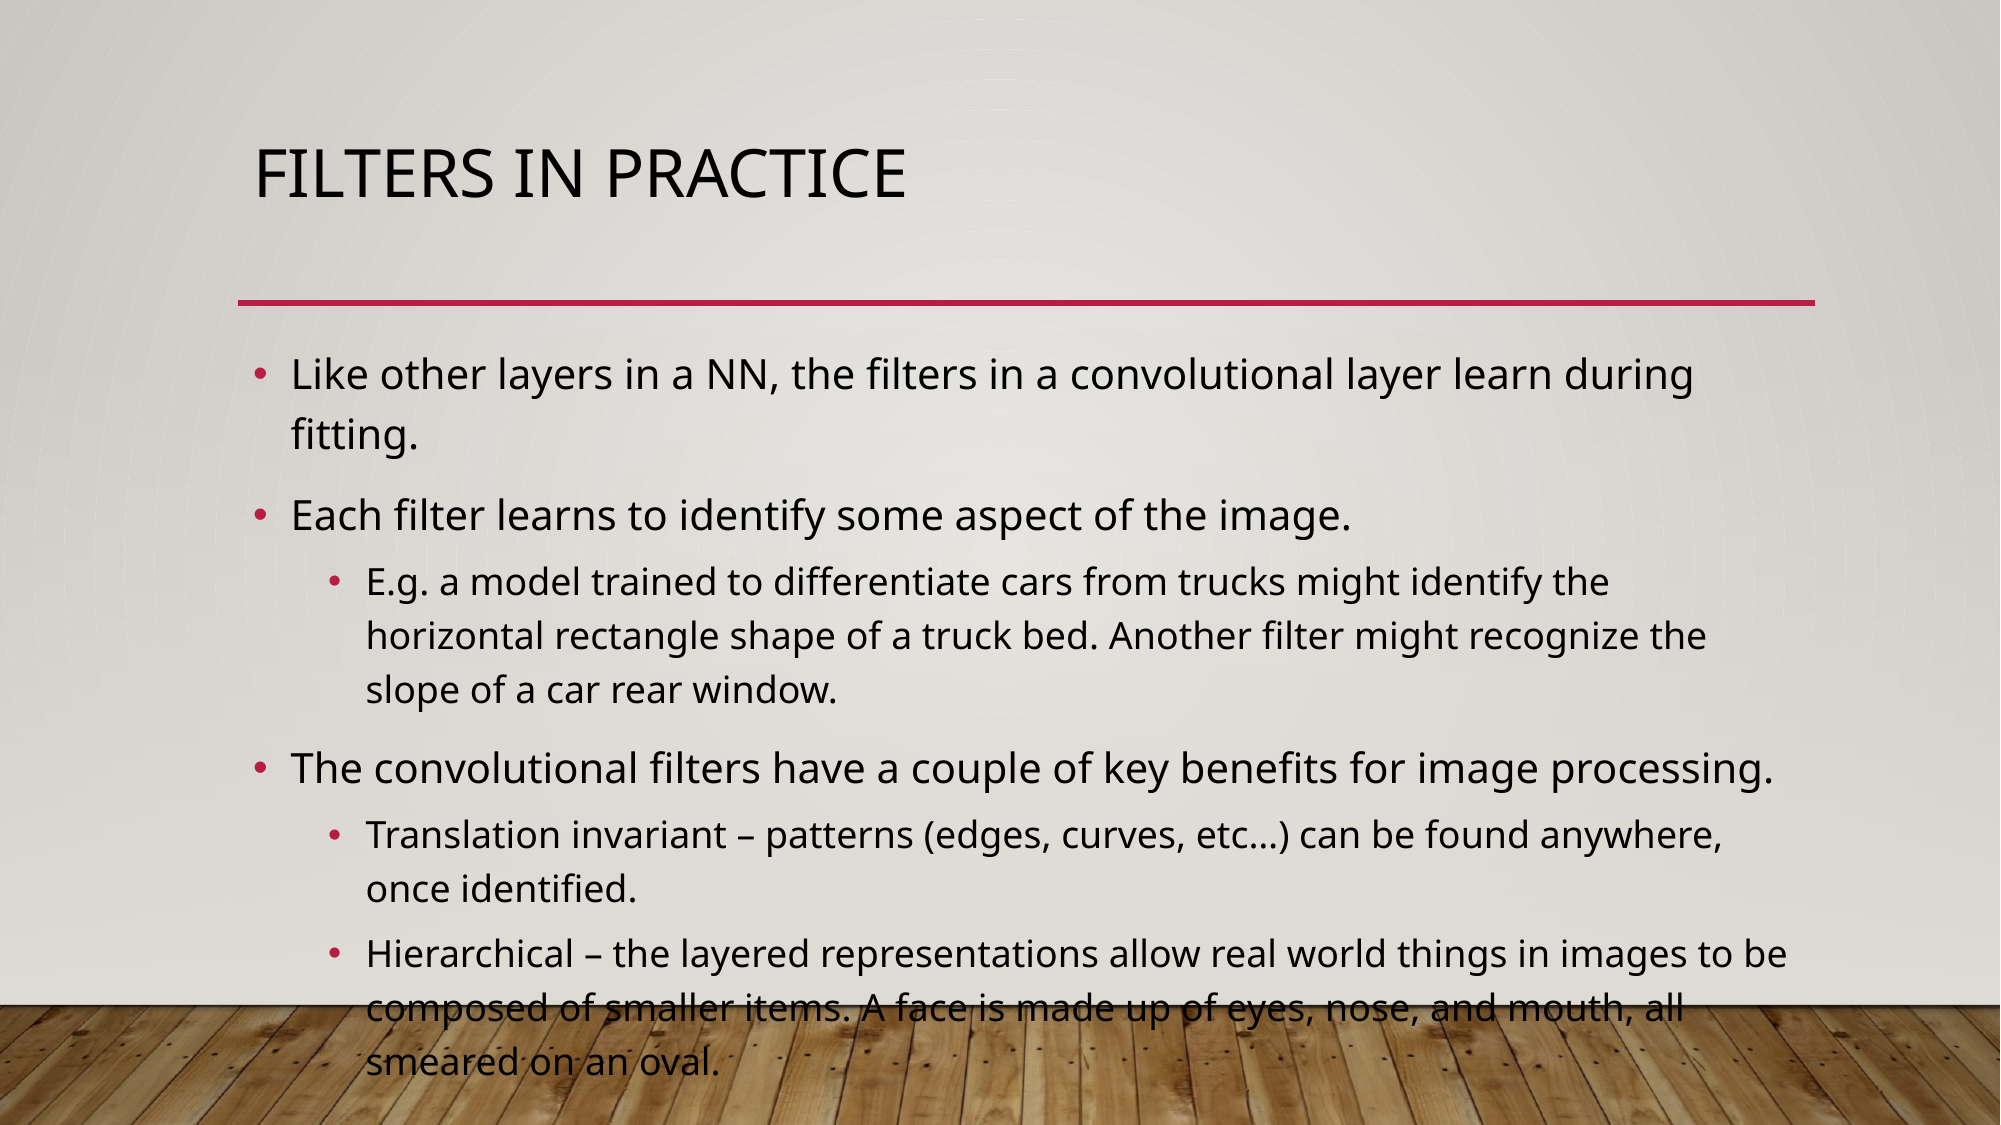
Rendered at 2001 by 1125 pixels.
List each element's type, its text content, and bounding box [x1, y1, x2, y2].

title Filters in Practice [238, 131, 1814, 305]
list Like other layers in a NN, the filters in a convolutional layer learn during fitting. Each filter learns to identify some aspect of the image. E.g. a model trained to differentiate cars from trucks might identify the horizontal rectangle shape of a truck bed. Another filter might recognize the slope of a car rear window. The convolutional filters have a couple of key benefits for image processing. Translation invariant – patterns (edges, curves, etc…) can be found anywhere, once identified. Hierarchical – the layered representations allow real world things in images to be composed of smaller items. A face is made up of eyes, nose, and mouth, all smeared on an oval. [238, 330, 1814, 978]
picture [0, 1005, 2000, 1125]
